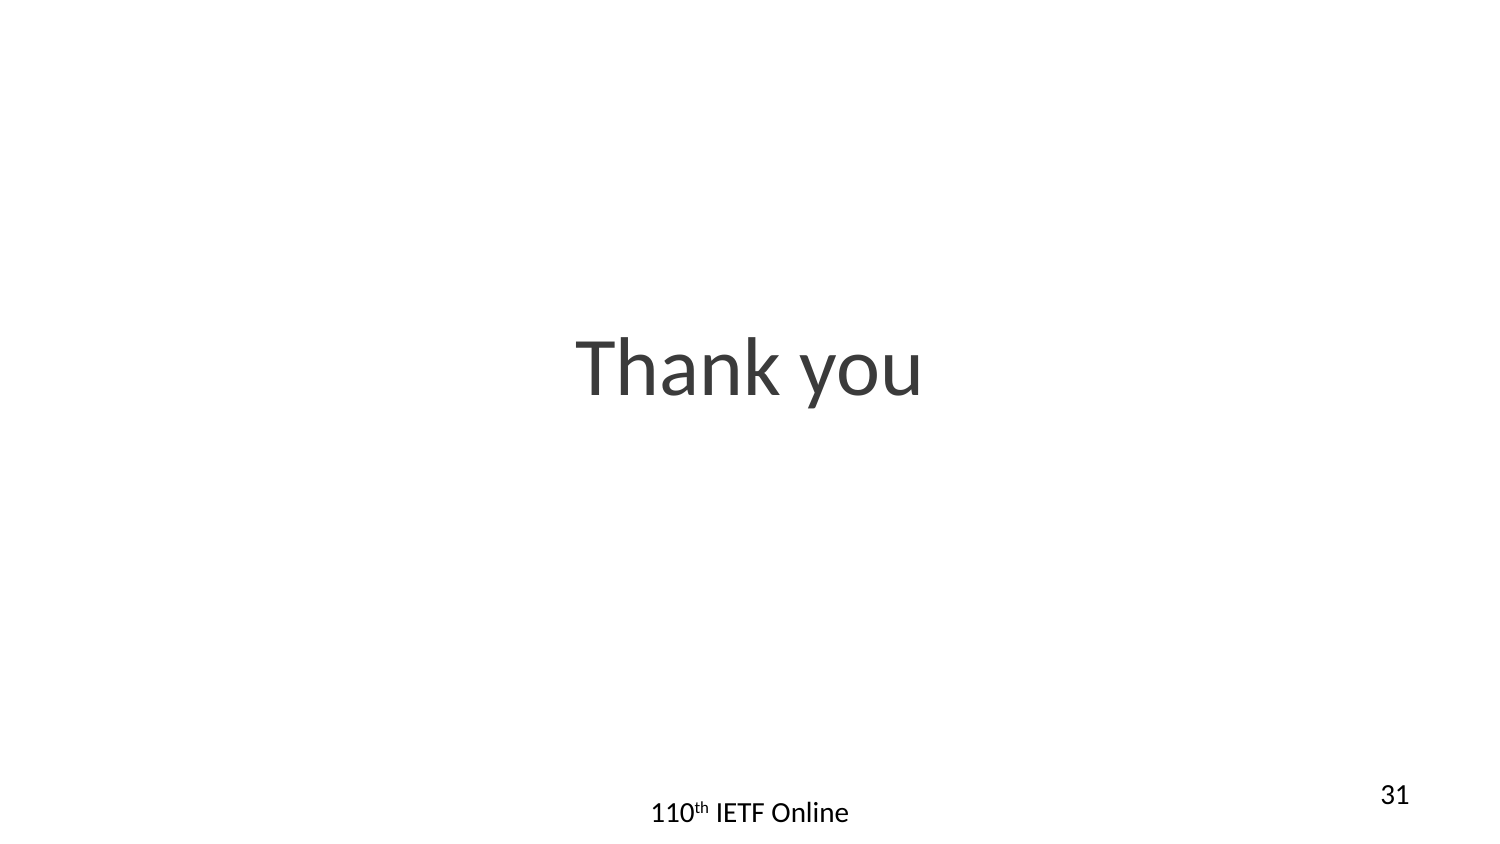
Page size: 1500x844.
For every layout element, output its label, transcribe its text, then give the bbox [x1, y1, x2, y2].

text_box Thank you [112, 271, 1388, 453]
footer 110th IETF Online [512, 785, 988, 844]
slide_number 31 [1074, 768, 1426, 828]
